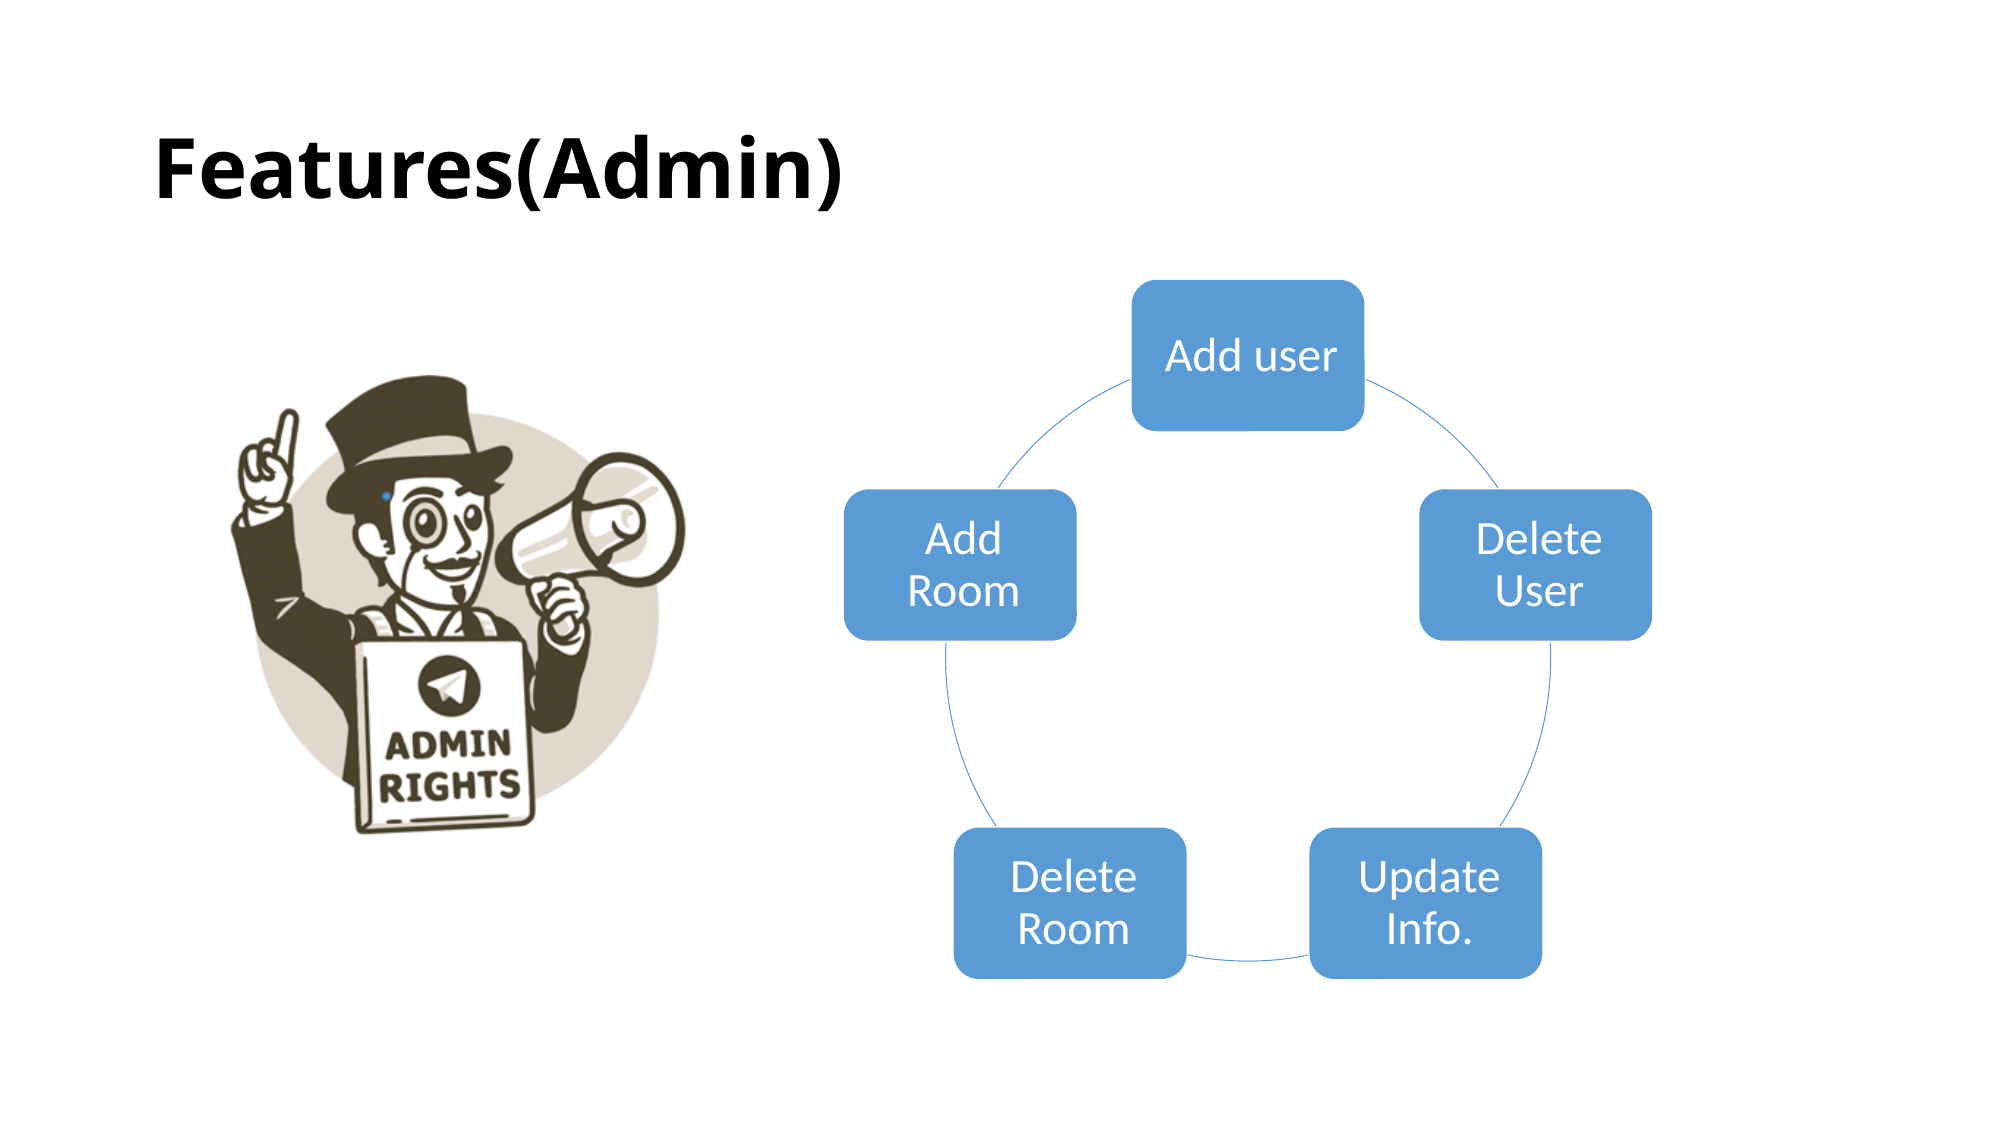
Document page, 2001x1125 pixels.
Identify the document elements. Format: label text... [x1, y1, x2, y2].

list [221, 375, 690, 843]
title Features(Admin) [137, 62, 1863, 280]
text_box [718, 279, 1778, 990]
